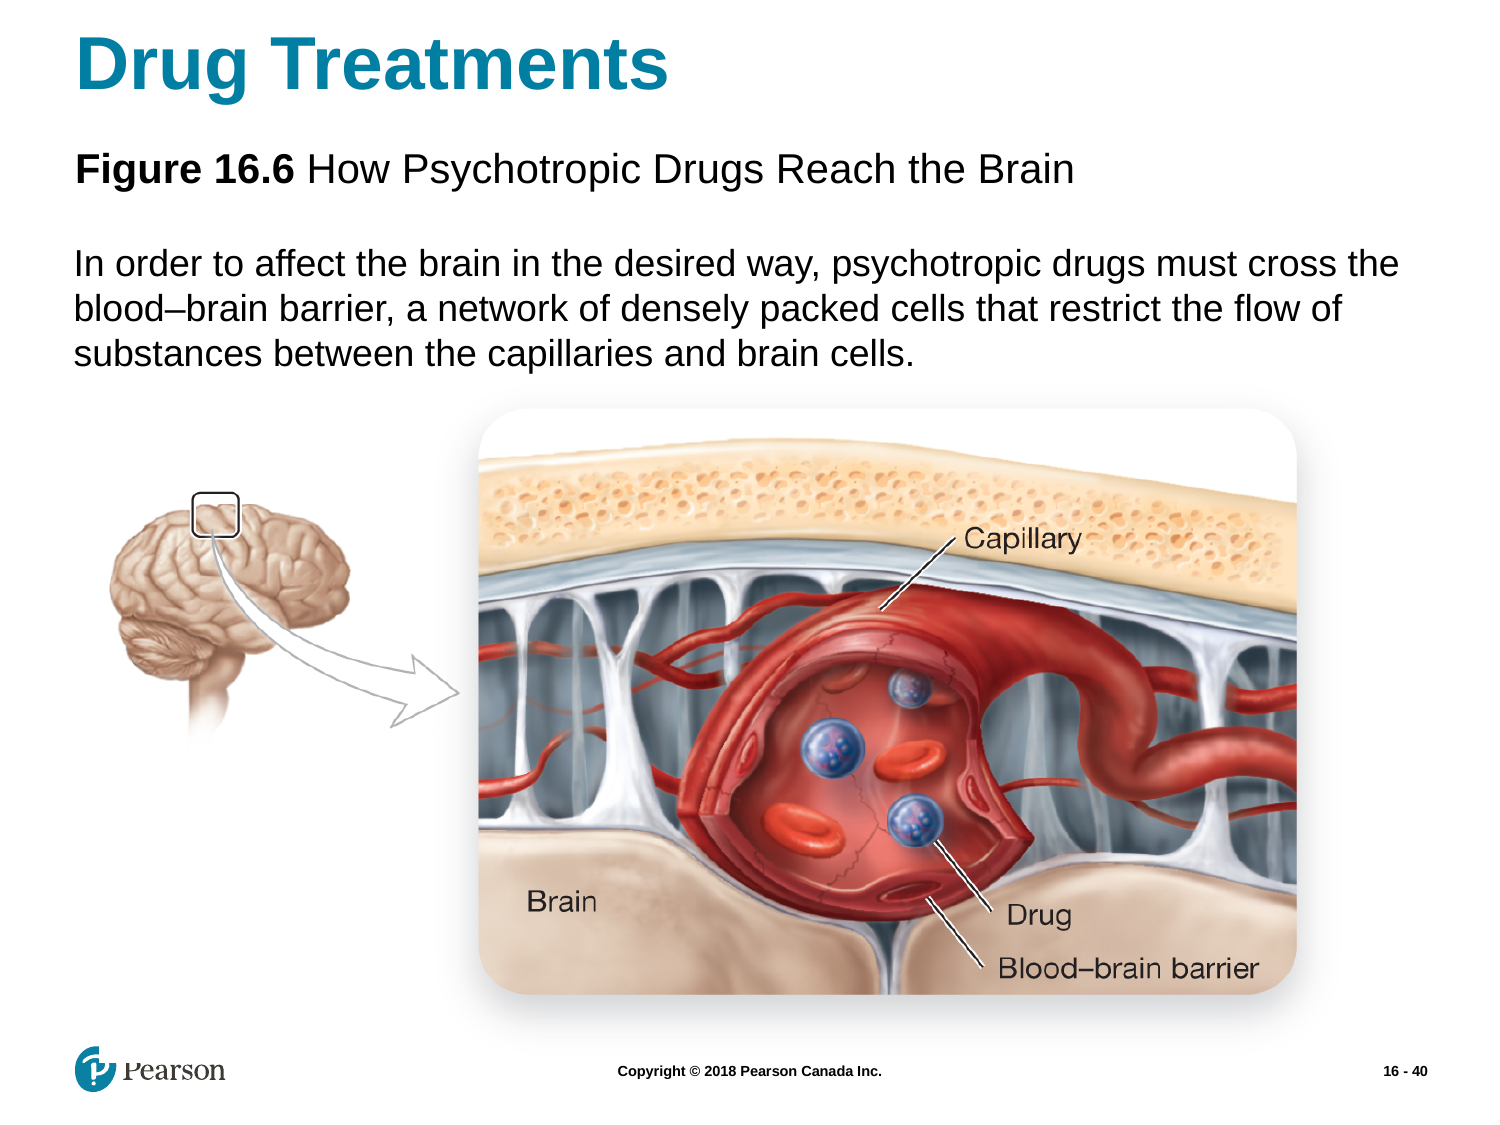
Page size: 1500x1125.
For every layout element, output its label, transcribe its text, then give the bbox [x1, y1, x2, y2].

list Figure 16.6 How Psychotropic Drugs Reach the Brain [75, 142, 1425, 202]
list In order to affect the brain in the desired way, psychotropic drugs must cross the blood–brain barrier, a network of densely packed cells that restrict the flow of substances between the capillaries and brain cells. [73, 239, 1424, 376]
title Drug Treatments [75, 9, 1425, 110]
picture [99, 375, 1351, 1063]
